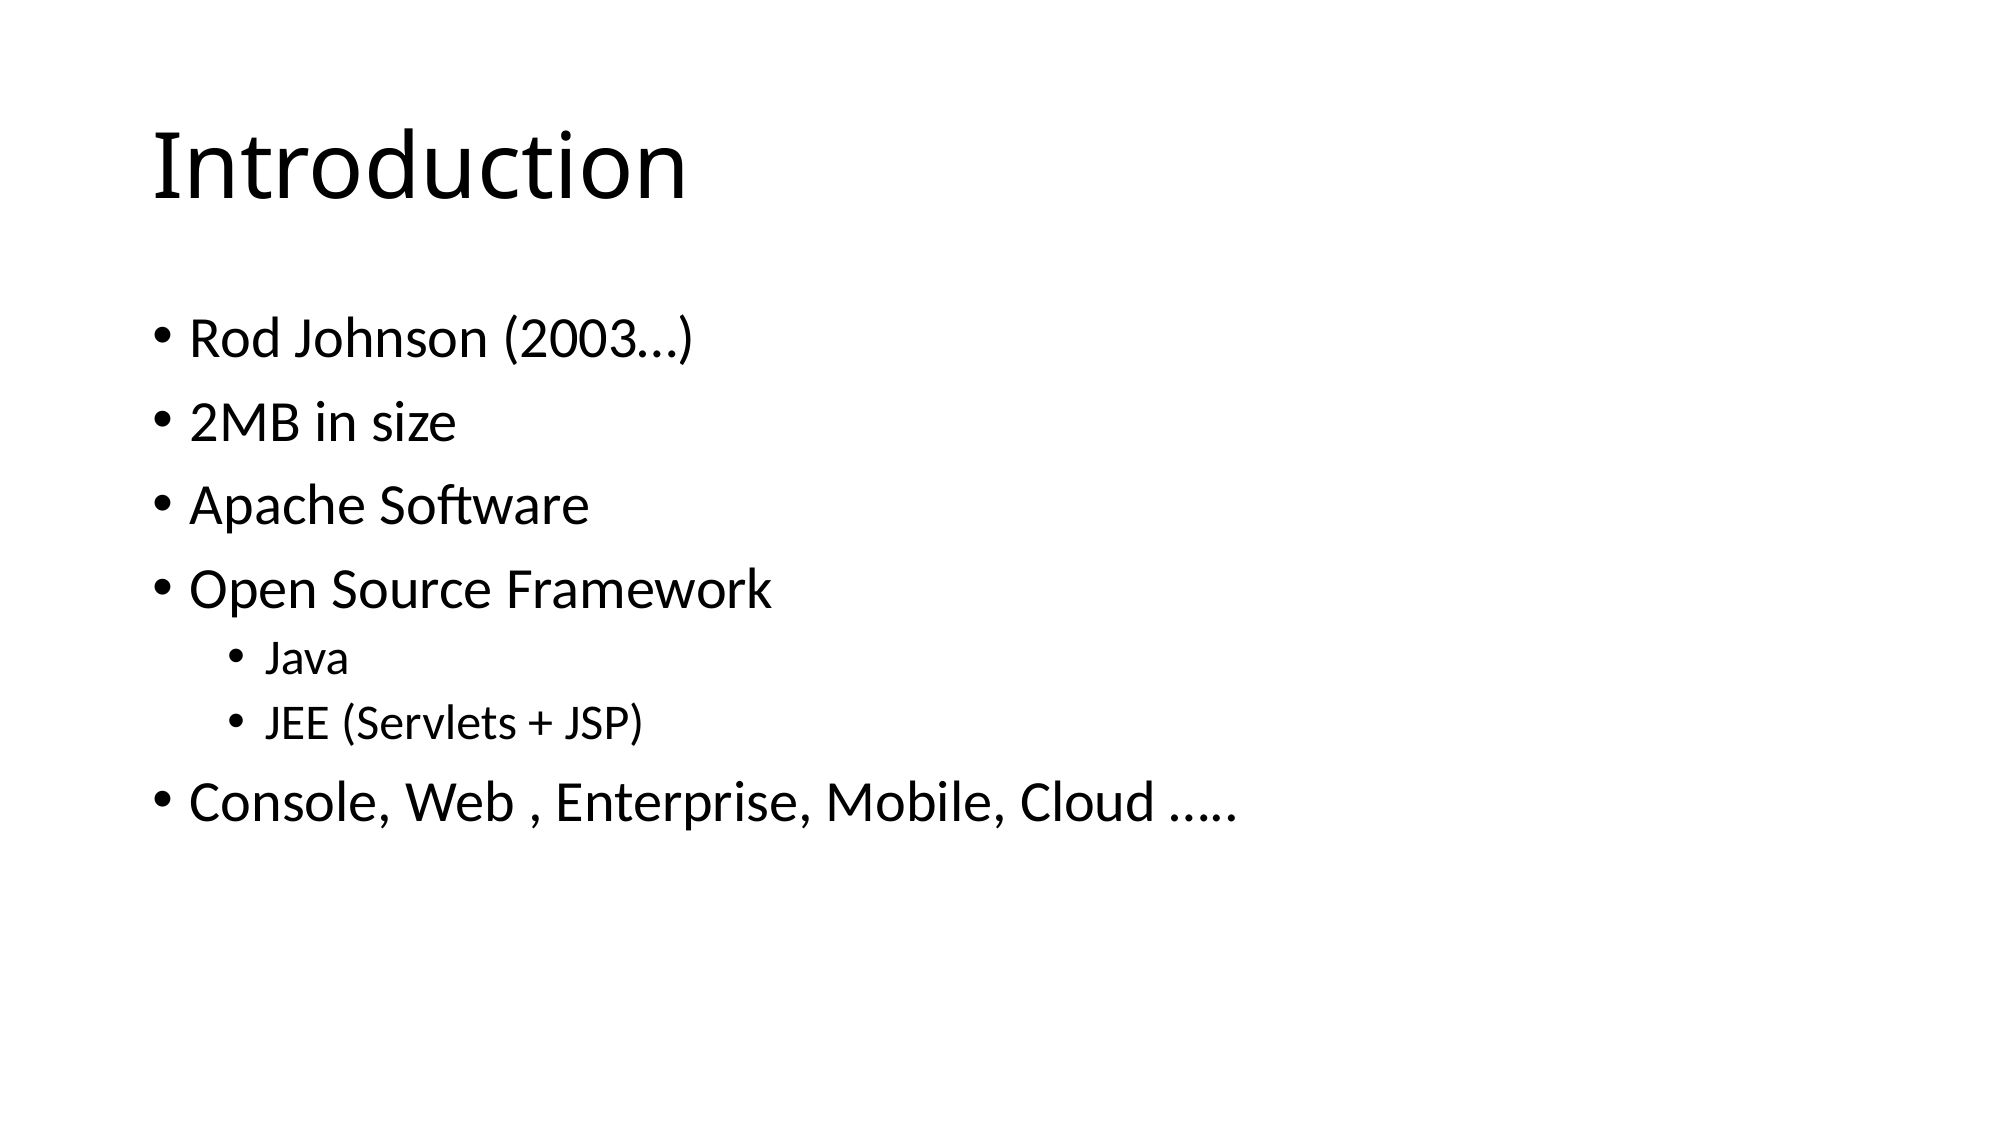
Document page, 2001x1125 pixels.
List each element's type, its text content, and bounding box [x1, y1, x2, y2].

title Introduction [137, 59, 1863, 278]
list Rod Johnson (2003…) 2MB in size Apache Software Open Source Framework Java JEE (Servlets + JSP) Console, Web , Enterprise, Mobile, Cloud ….. [137, 299, 1863, 1014]
